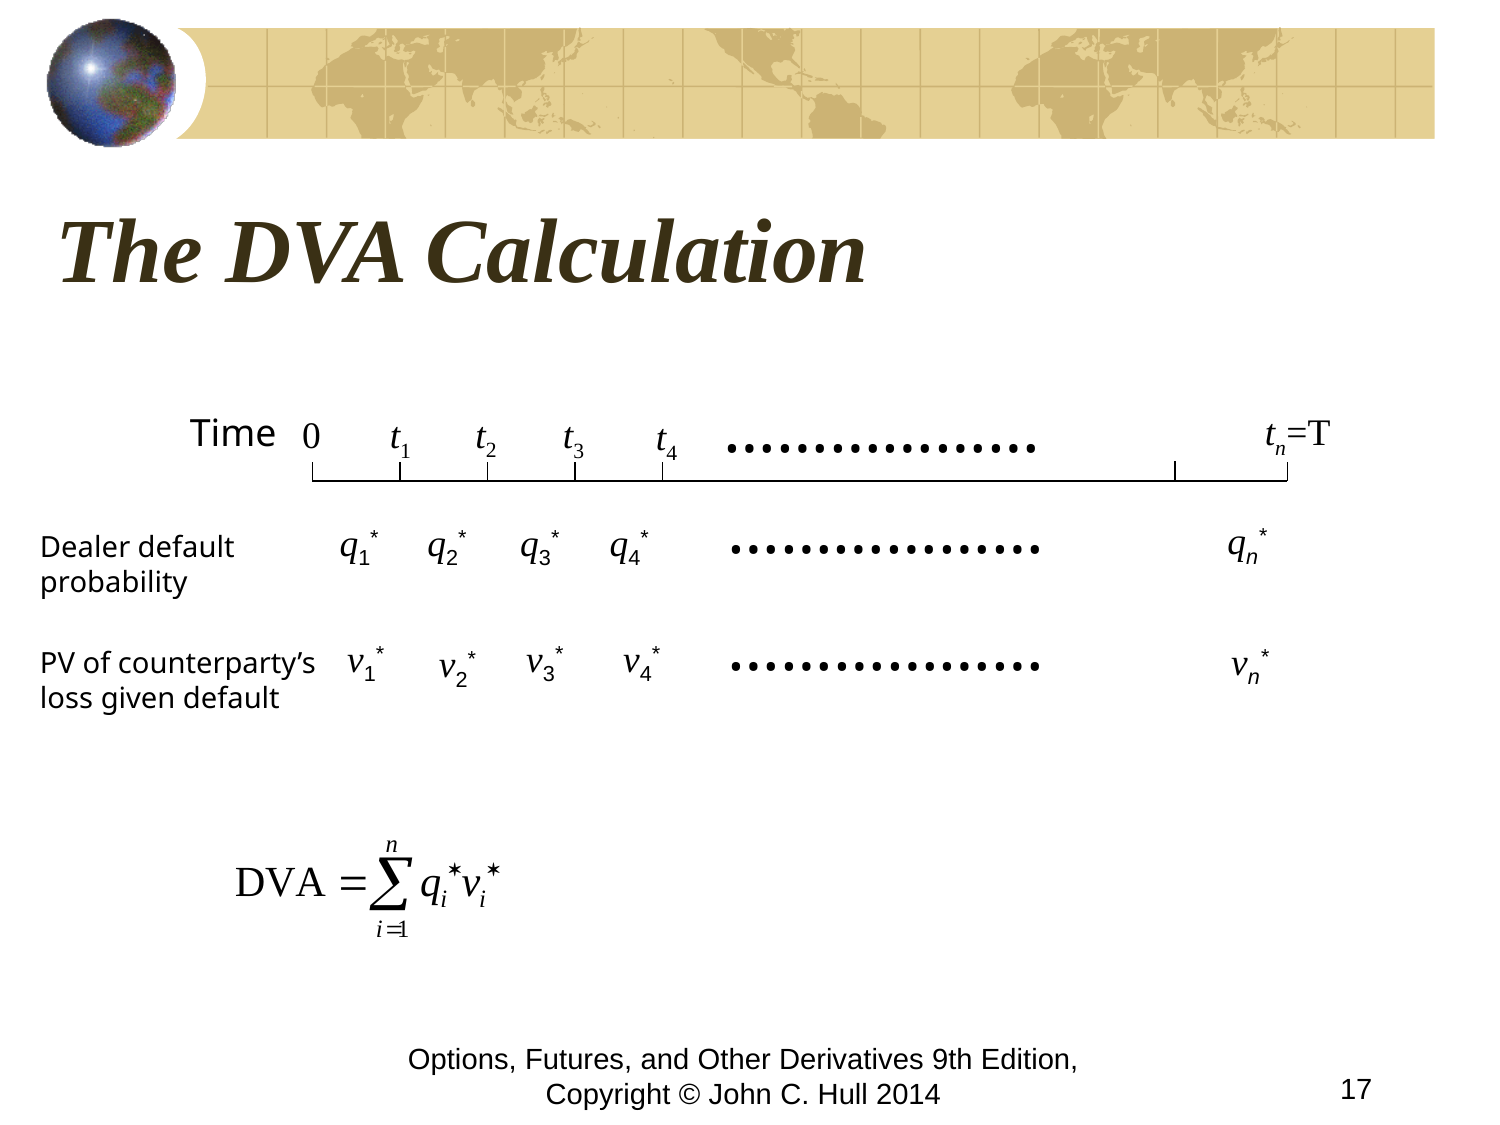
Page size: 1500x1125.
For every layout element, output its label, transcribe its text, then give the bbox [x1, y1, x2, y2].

text_box ……………… [712, 490, 1151, 575]
text_box q1* [324, 511, 412, 578]
text_box qn* [1212, 510, 1349, 576]
footer Options, Futures, and Other Derivatives 9th Edition, Copyright © John C. Hull 2014 [349, 1042, 1138, 1118]
text_box PV of counterparty’s loss given default [25, 637, 350, 723]
text_box q3* [505, 511, 594, 578]
text_box t1 [374, 403, 438, 470]
text_box tn=T [1250, 400, 1363, 467]
text_box v4* [608, 627, 744, 694]
text_box 0 [287, 403, 350, 464]
text_box t4 [641, 405, 704, 472]
text_box v2* [424, 633, 560, 699]
text_box Dealer default probability [25, 521, 301, 606]
text_box t3 [548, 403, 611, 470]
text_box Time [175, 401, 301, 462]
text_box q2* [412, 511, 505, 578]
slide_number 17 [1074, 1037, 1388, 1113]
picture [42, 14, 190, 151]
text_box v1* [332, 627, 468, 694]
title The DVA Calculation [40, 152, 1316, 341]
text_box q4* [594, 511, 731, 578]
text_box vn* [1216, 630, 1353, 697]
text_box v3* [511, 627, 608, 694]
text_box ……………… [712, 596, 1151, 691]
text_box ……………… [708, 378, 1147, 473]
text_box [228, 824, 511, 947]
text_box t2 [460, 403, 524, 470]
